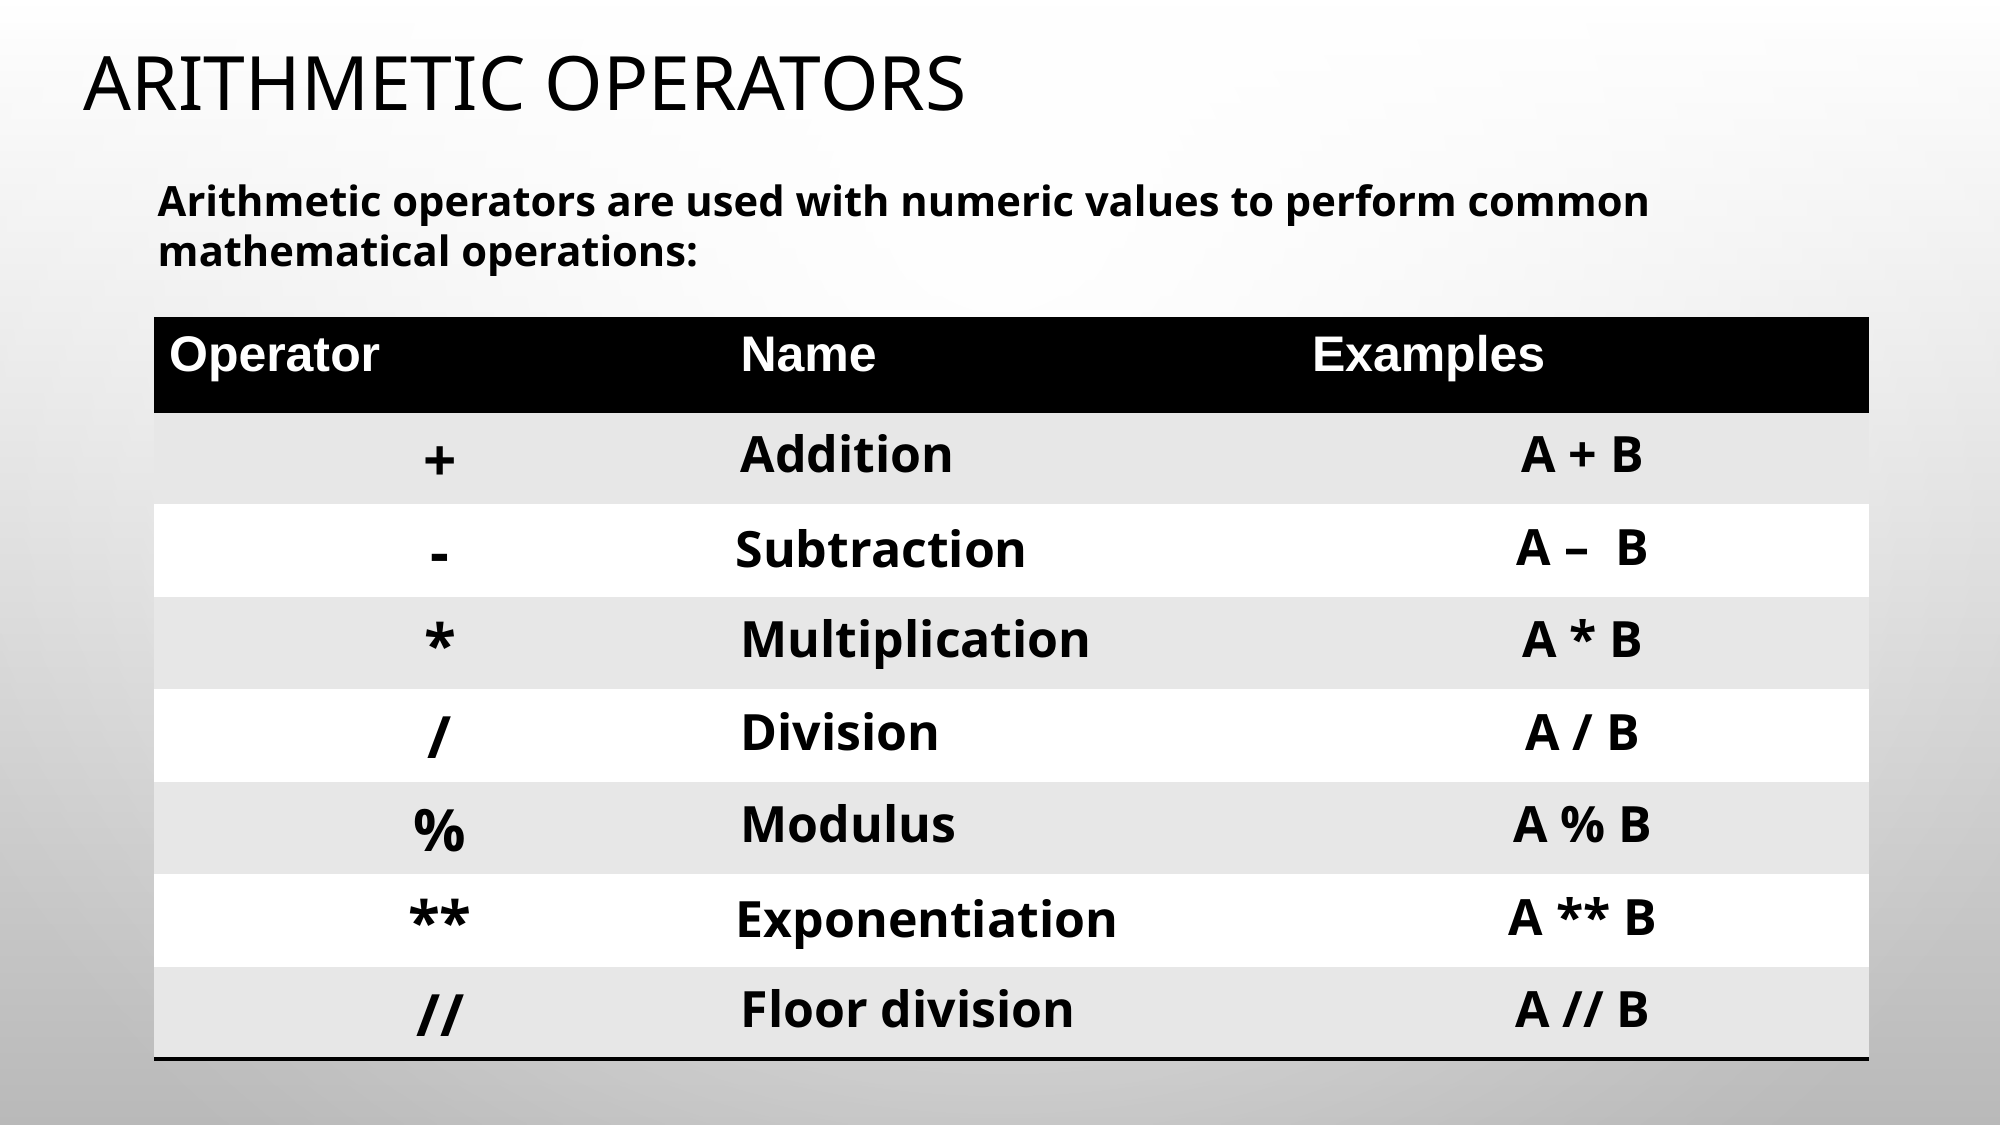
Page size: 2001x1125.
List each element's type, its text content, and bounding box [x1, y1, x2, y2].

table_cell / [154, 689, 726, 782]
table_cell A % B [1297, 782, 1869, 874]
table_header Operator [154, 321, 726, 410]
table_cell // [154, 967, 726, 1057]
table_cell ** [154, 874, 726, 967]
table_cell % [154, 782, 726, 874]
table_cell - [154, 504, 726, 597]
table_cell A // B [1297, 967, 1869, 1057]
title Arithmetic Operators [68, 37, 1018, 225]
table_cell Multiplication [726, 597, 1297, 689]
table_cell A / B [1297, 689, 1869, 782]
table_header Name [726, 321, 1297, 410]
table_header Examples [1297, 321, 1869, 410]
text_box Arithmetic operators are used with numeric values to perform common mathematical operations: [142, 166, 1858, 282]
table_cell Division [726, 689, 1297, 782]
table_cell * [154, 597, 726, 689]
table_cell A * B [1297, 597, 1869, 689]
table_cell A + B [1297, 413, 1869, 504]
table_cell Subtraction [726, 504, 1297, 597]
table_cell + [154, 413, 726, 504]
table_cell Floor division [726, 967, 1297, 1057]
table_cell A ** B [1297, 874, 1869, 967]
picture [0, 0, 2000, 1125]
table_cell Modulus [726, 782, 1297, 874]
table_cell A – B [1297, 504, 1869, 597]
table_cell Addition [726, 413, 1297, 504]
table_cell Exponentiation [726, 874, 1297, 967]
